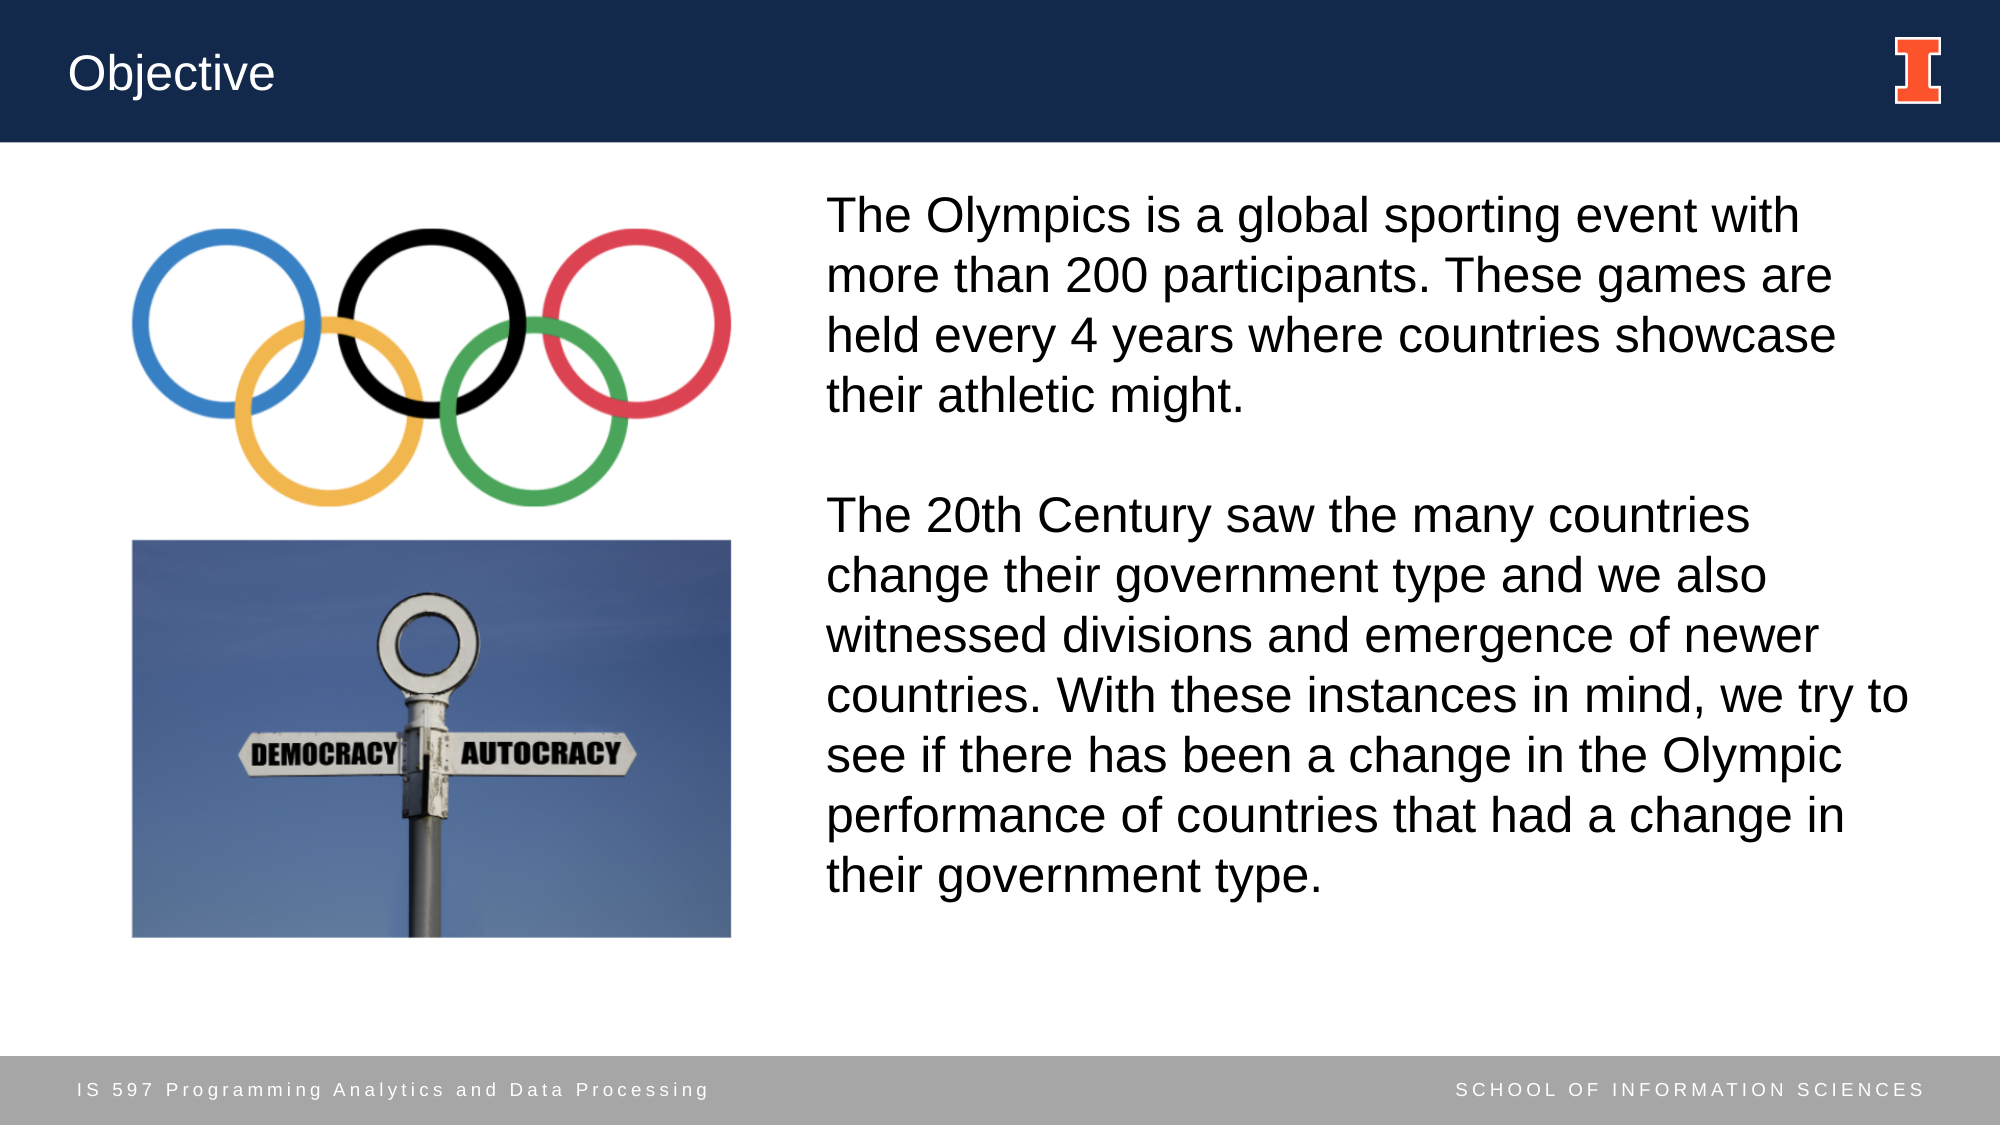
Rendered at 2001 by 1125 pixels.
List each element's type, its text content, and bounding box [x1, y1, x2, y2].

text_box [0, 1056, 2000, 1125]
text_box Objective [52, 33, 1843, 109]
text_box IS 597 Programming Analytics and Data Processing [61, 1070, 1373, 1108]
picture [91, 200, 751, 962]
picture [1895, 37, 1942, 104]
text_box [0, 0, 2000, 143]
text_box The Olympics is a global sporting event with more than 200 participants. These games are held every 4 years where countries showcase their athletic might. The 20th Century saw the many countries change their government type and we also witnessed divisions and emergence of newer countries. With these instances in mind, we try to see if there has been a change in the Olympic performance of countries that had a change in their government type. [811, 175, 1941, 910]
text_box SCHOOL OF INFORMATION SCIENCES [1396, 1070, 1938, 1108]
